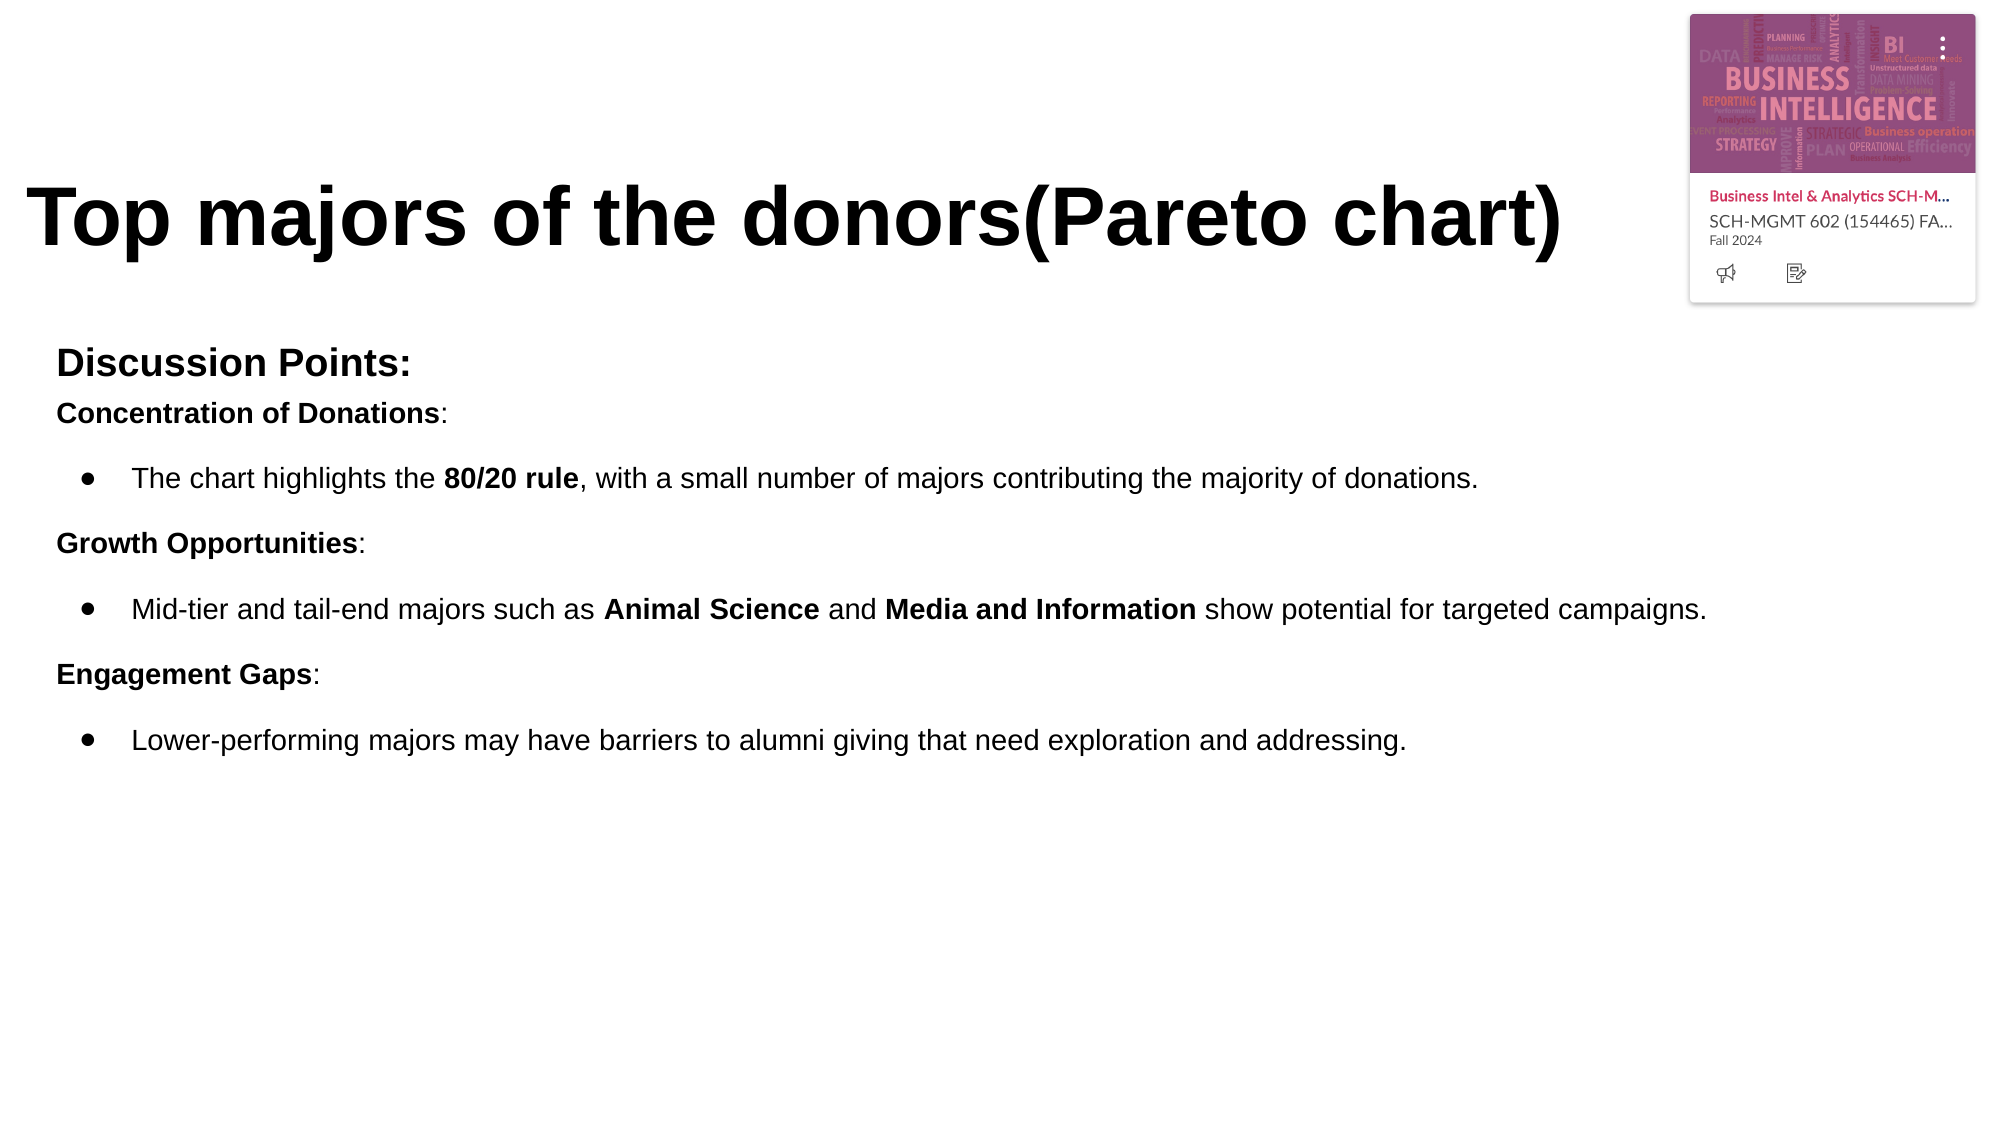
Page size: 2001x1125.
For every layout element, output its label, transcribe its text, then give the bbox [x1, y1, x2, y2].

picture [1683, 7, 1984, 310]
title Top majors of the donors(Pareto chart) [11, 97, 1678, 270]
subtitle Discussion Points: Concentration of Donations: The chart highlights the 80/20 rule, with a small number of majors contributing the majority of donations. Growth Opportunities: Mid-tier and tail-end majors such as Animal Science and Media and Information show potential for targeted campaigns. Engagement Gaps: Lower-performing majors may have barriers to alumni giving that need exploration and addressing. [41, 322, 1955, 1095]
